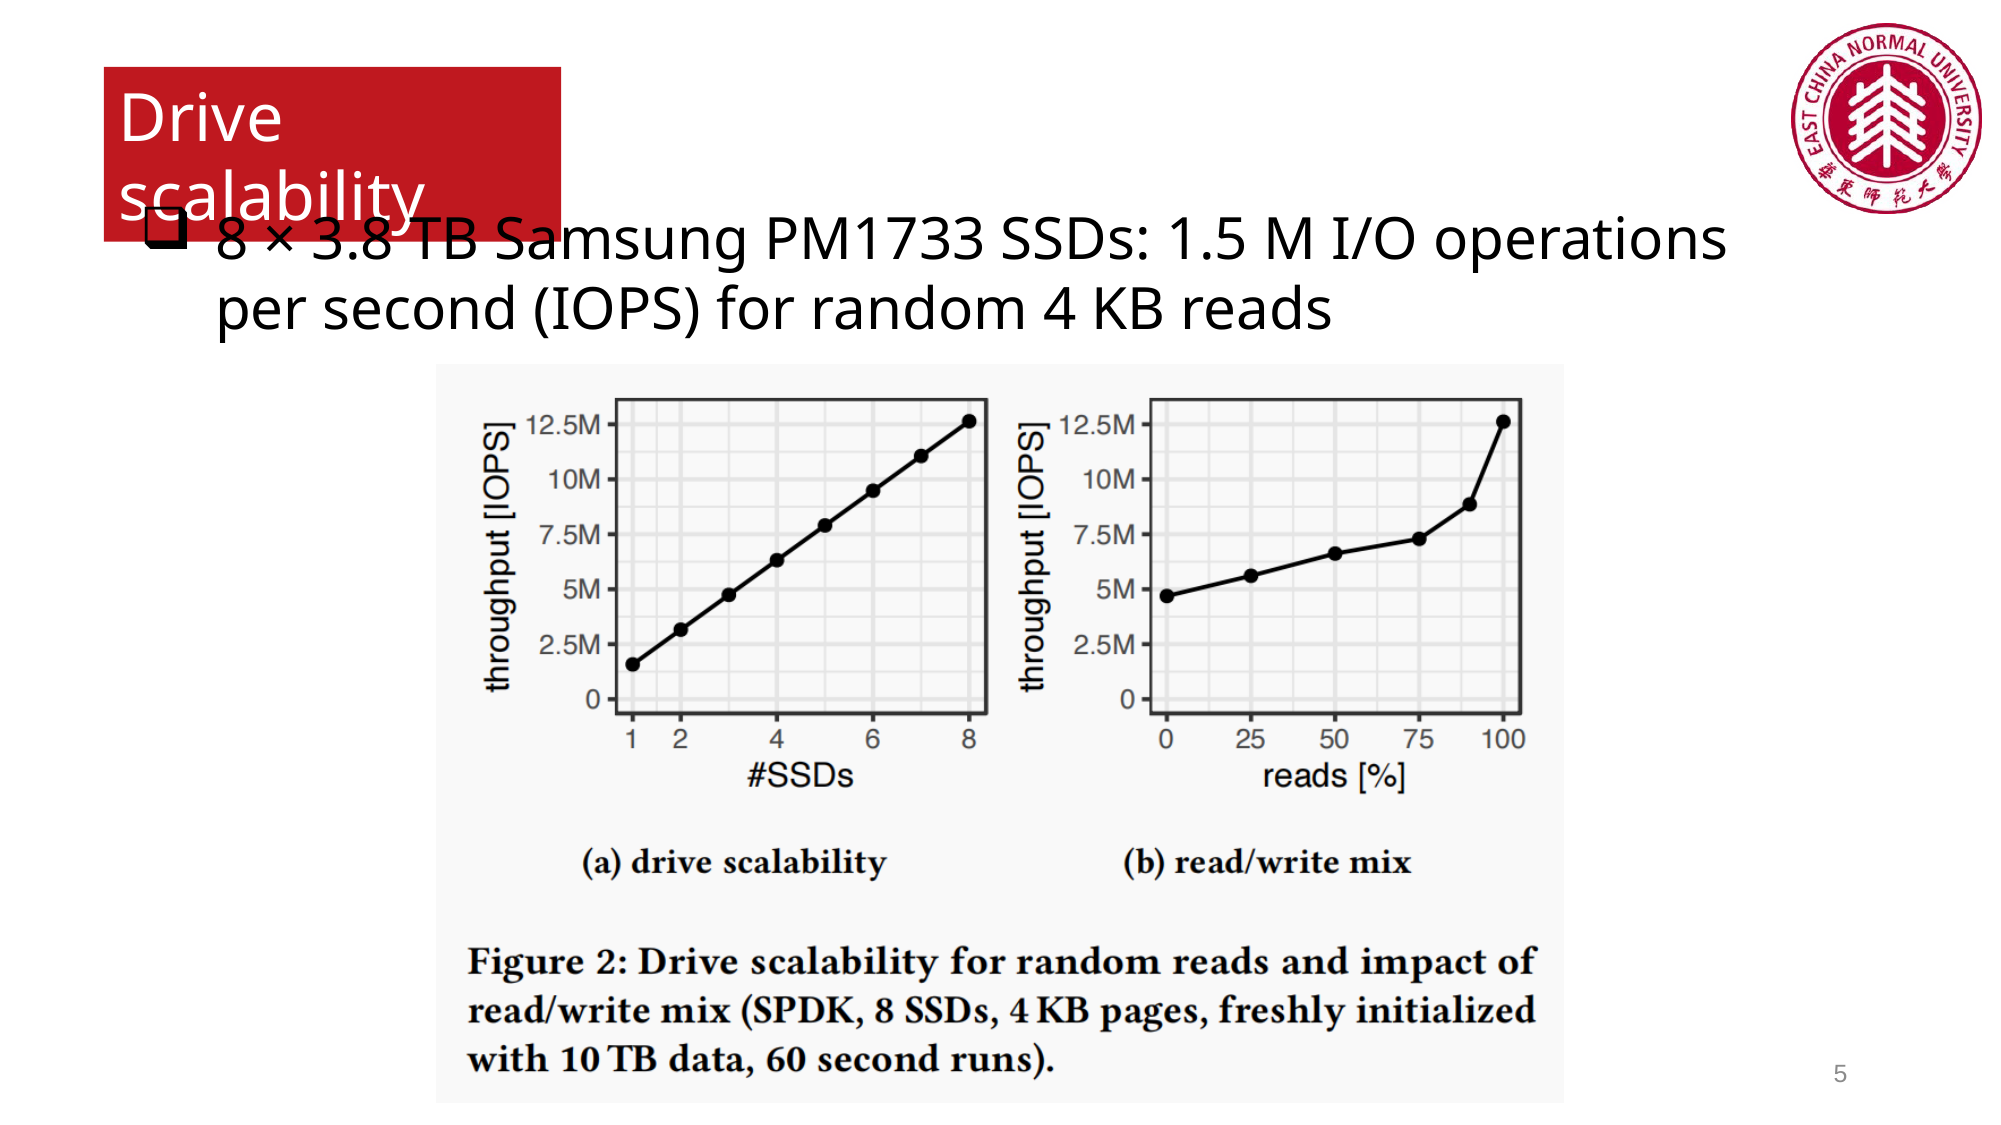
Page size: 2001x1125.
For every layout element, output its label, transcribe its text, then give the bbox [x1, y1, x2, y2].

picture [1791, 23, 1982, 214]
picture [436, 364, 1564, 1103]
text_box 8 × 3.8 TB Samsung PM1733 SSDs: 1.5 M I/O operations per second (IOPS) for random 4 KB reads [125, 193, 1849, 349]
text_box Drive scalability [103, 66, 562, 242]
slide_number 5 [1564, 1042, 1863, 1103]
